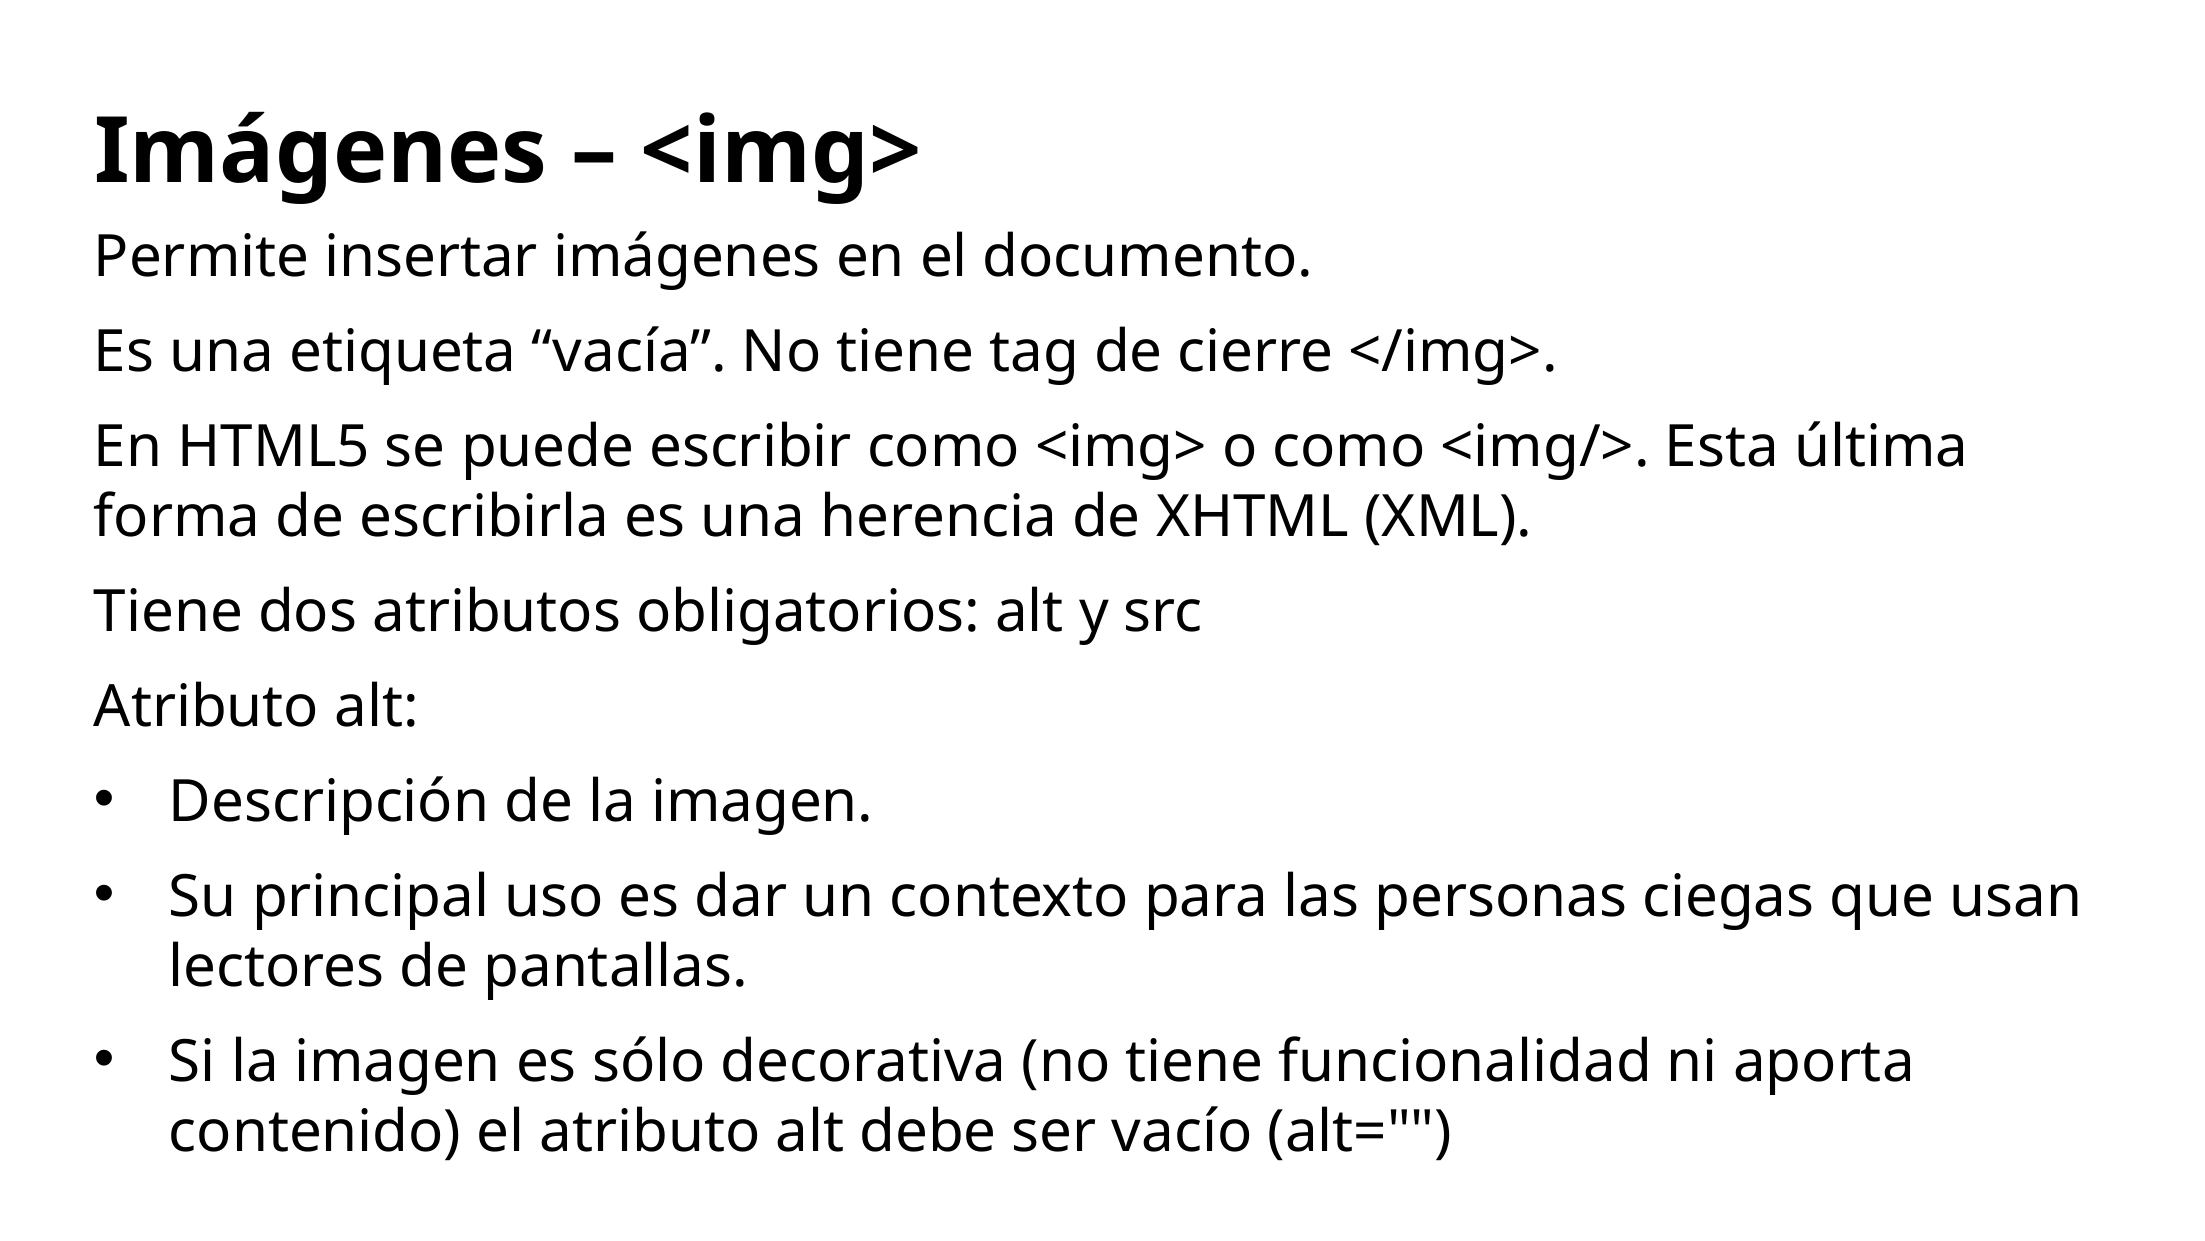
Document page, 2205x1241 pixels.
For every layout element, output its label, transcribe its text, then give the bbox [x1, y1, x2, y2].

title Imágenes – <img> [79, 41, 2136, 264]
text_box Permite insertar imágenes en el documento. Es una etiqueta “vacía”. No tiene tag de cierre </img>. En HTML5 se puede escribir como <img> o como <img/>. Esta última forma de escribirla es una herencia de XHTML (XML). Tiene dos atributos obligatorios: alt y src Atributo alt: Descripción de la imagen. Su principal uso es dar un contexto para las personas ciegas que usan lectores de pantallas. Si la imagen es sólo decorativa (no tiene funcionalidad ni aporta contenido) el atributo alt debe ser vacío (alt="") [79, 210, 2126, 1171]
